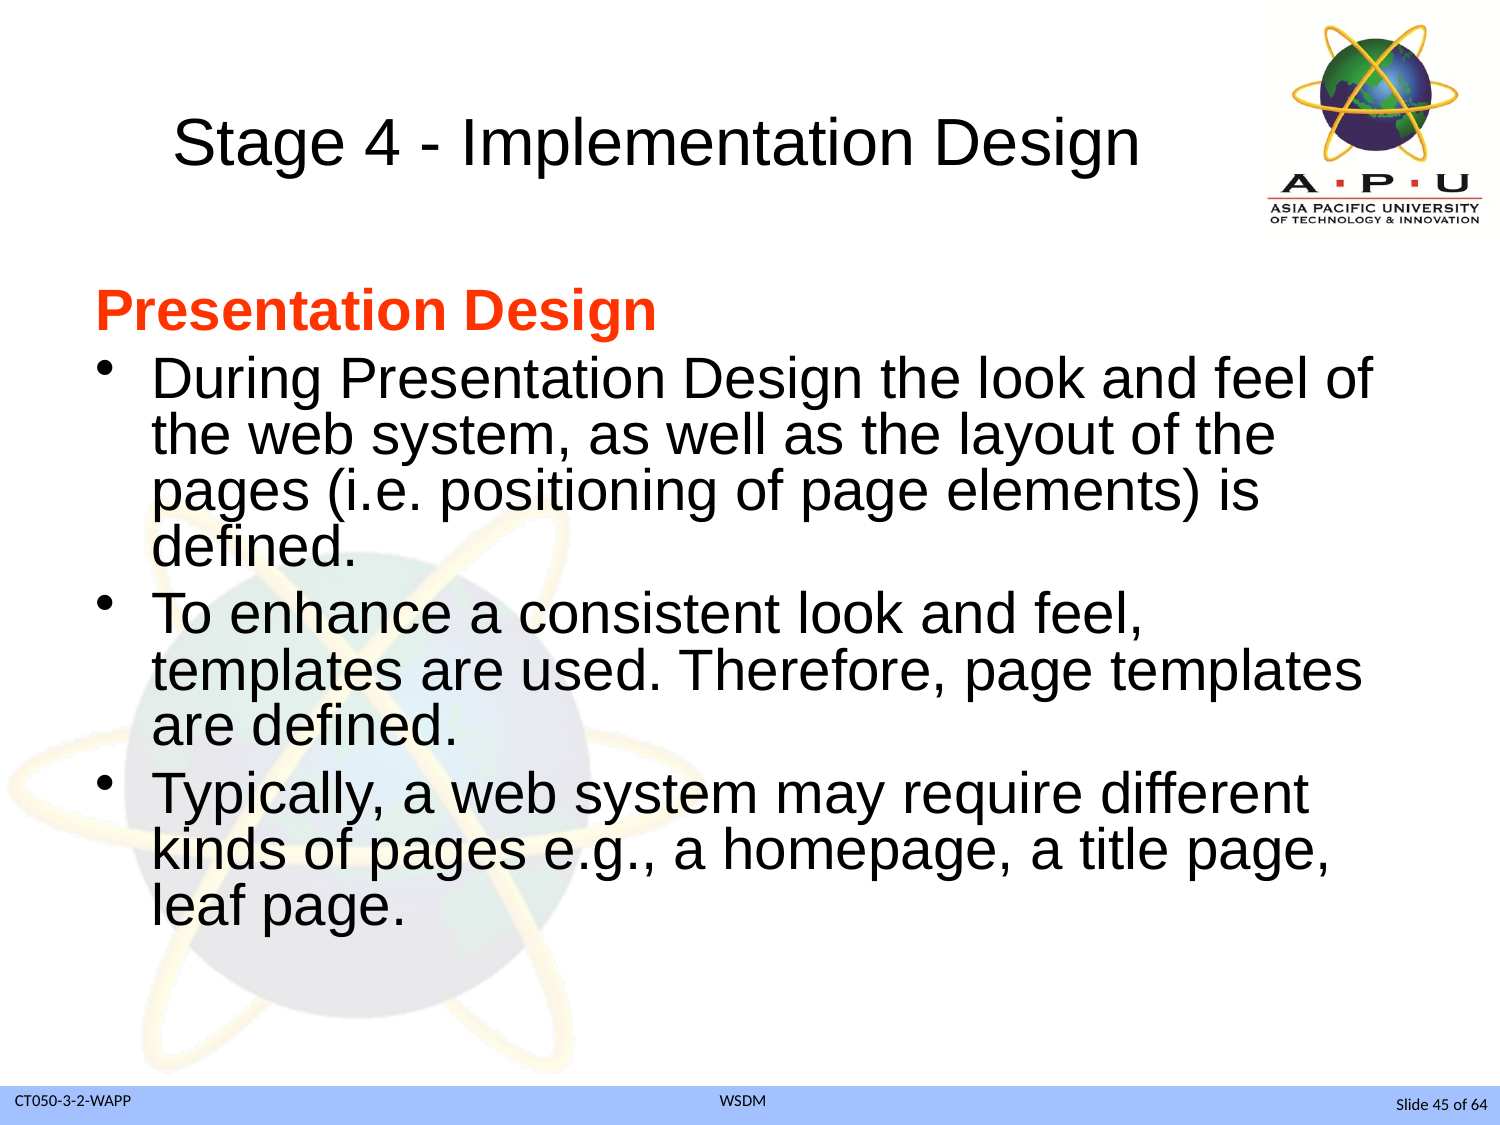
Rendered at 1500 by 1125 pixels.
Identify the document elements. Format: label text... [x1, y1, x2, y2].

title Stage 4 - Implementation Design [79, 45, 1235, 233]
picture [1251, 0, 1500, 249]
list Presentation Design During Presentation Design the look and feel of the web system, as well as the layout of the pages (i.e. positioning of page elements) is defined. To enhance a consistent look and feel, templates are used. Therefore, page templates are defined. Typically, a web system may require different kinds of pages e.g., a homepage, a title page, leaf page. [79, 278, 1430, 1021]
